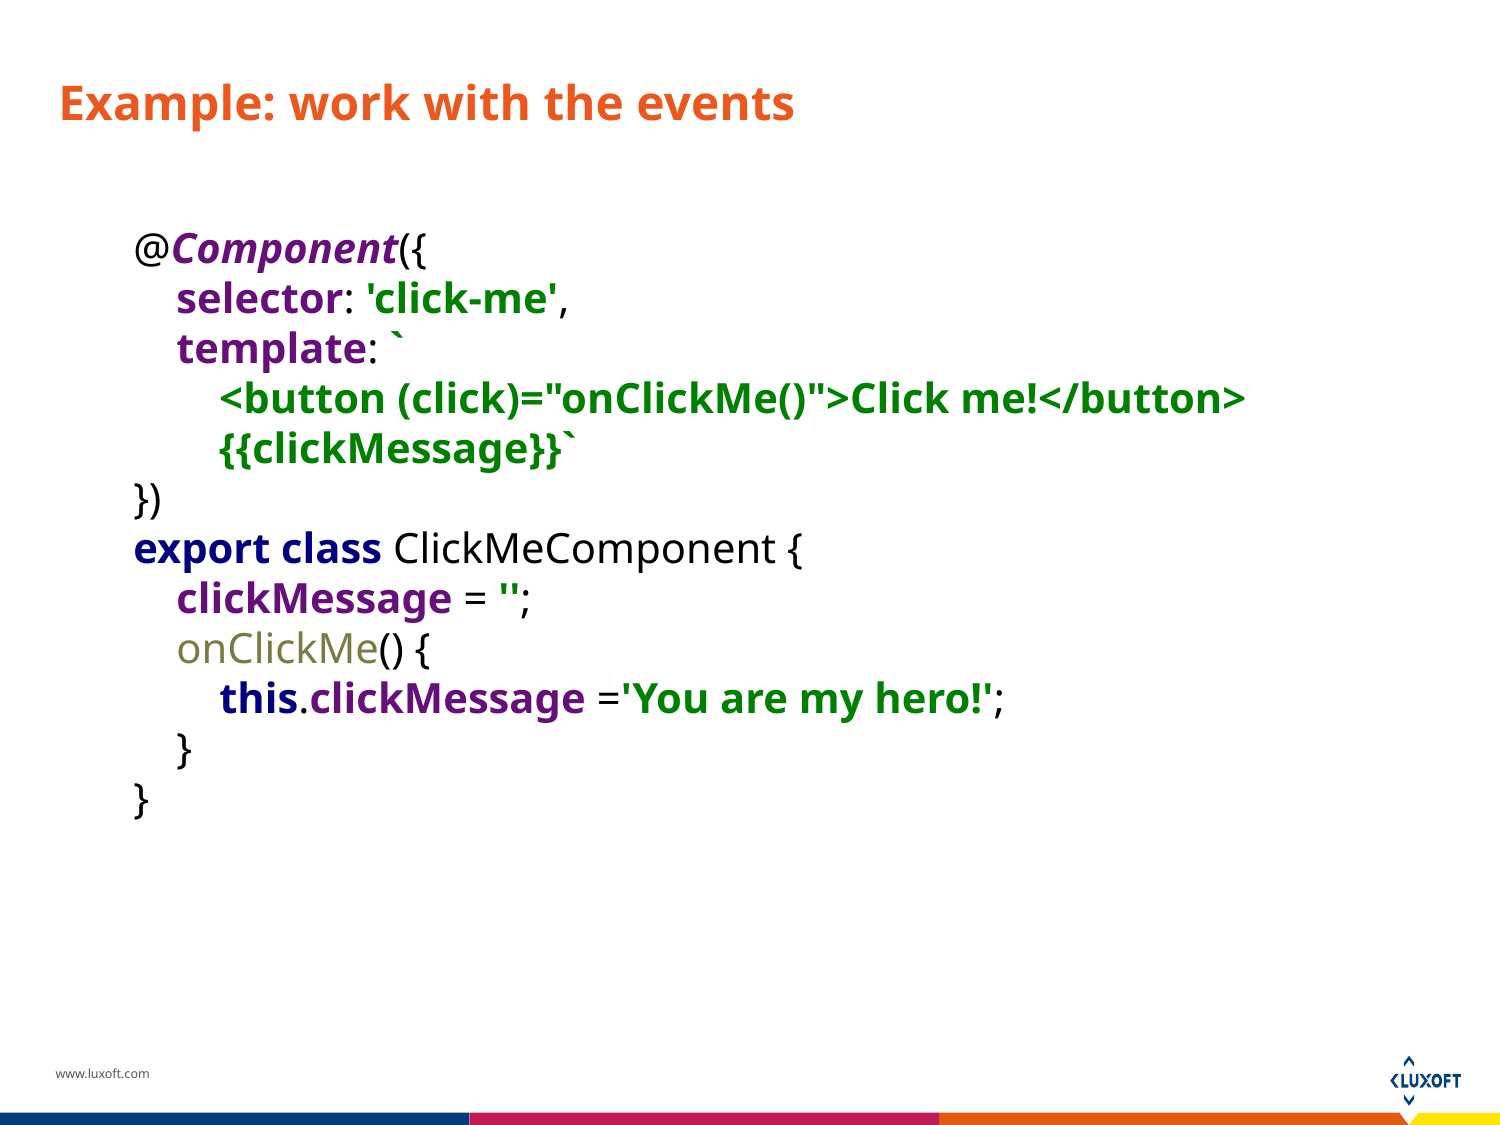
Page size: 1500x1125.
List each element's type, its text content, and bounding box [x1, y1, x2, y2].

text_box @Component({ selector: 'click-me', template: ` <button (click)="onClickMe()">Click me!</button> {{clickMessage}}` }) export class ClickMeComponent { clickMessage = ''; onClickMe() { this.clickMessage ='You are my hero!'; } } [118, 214, 1457, 880]
title Example: work with the events [47, 59, 1457, 143]
